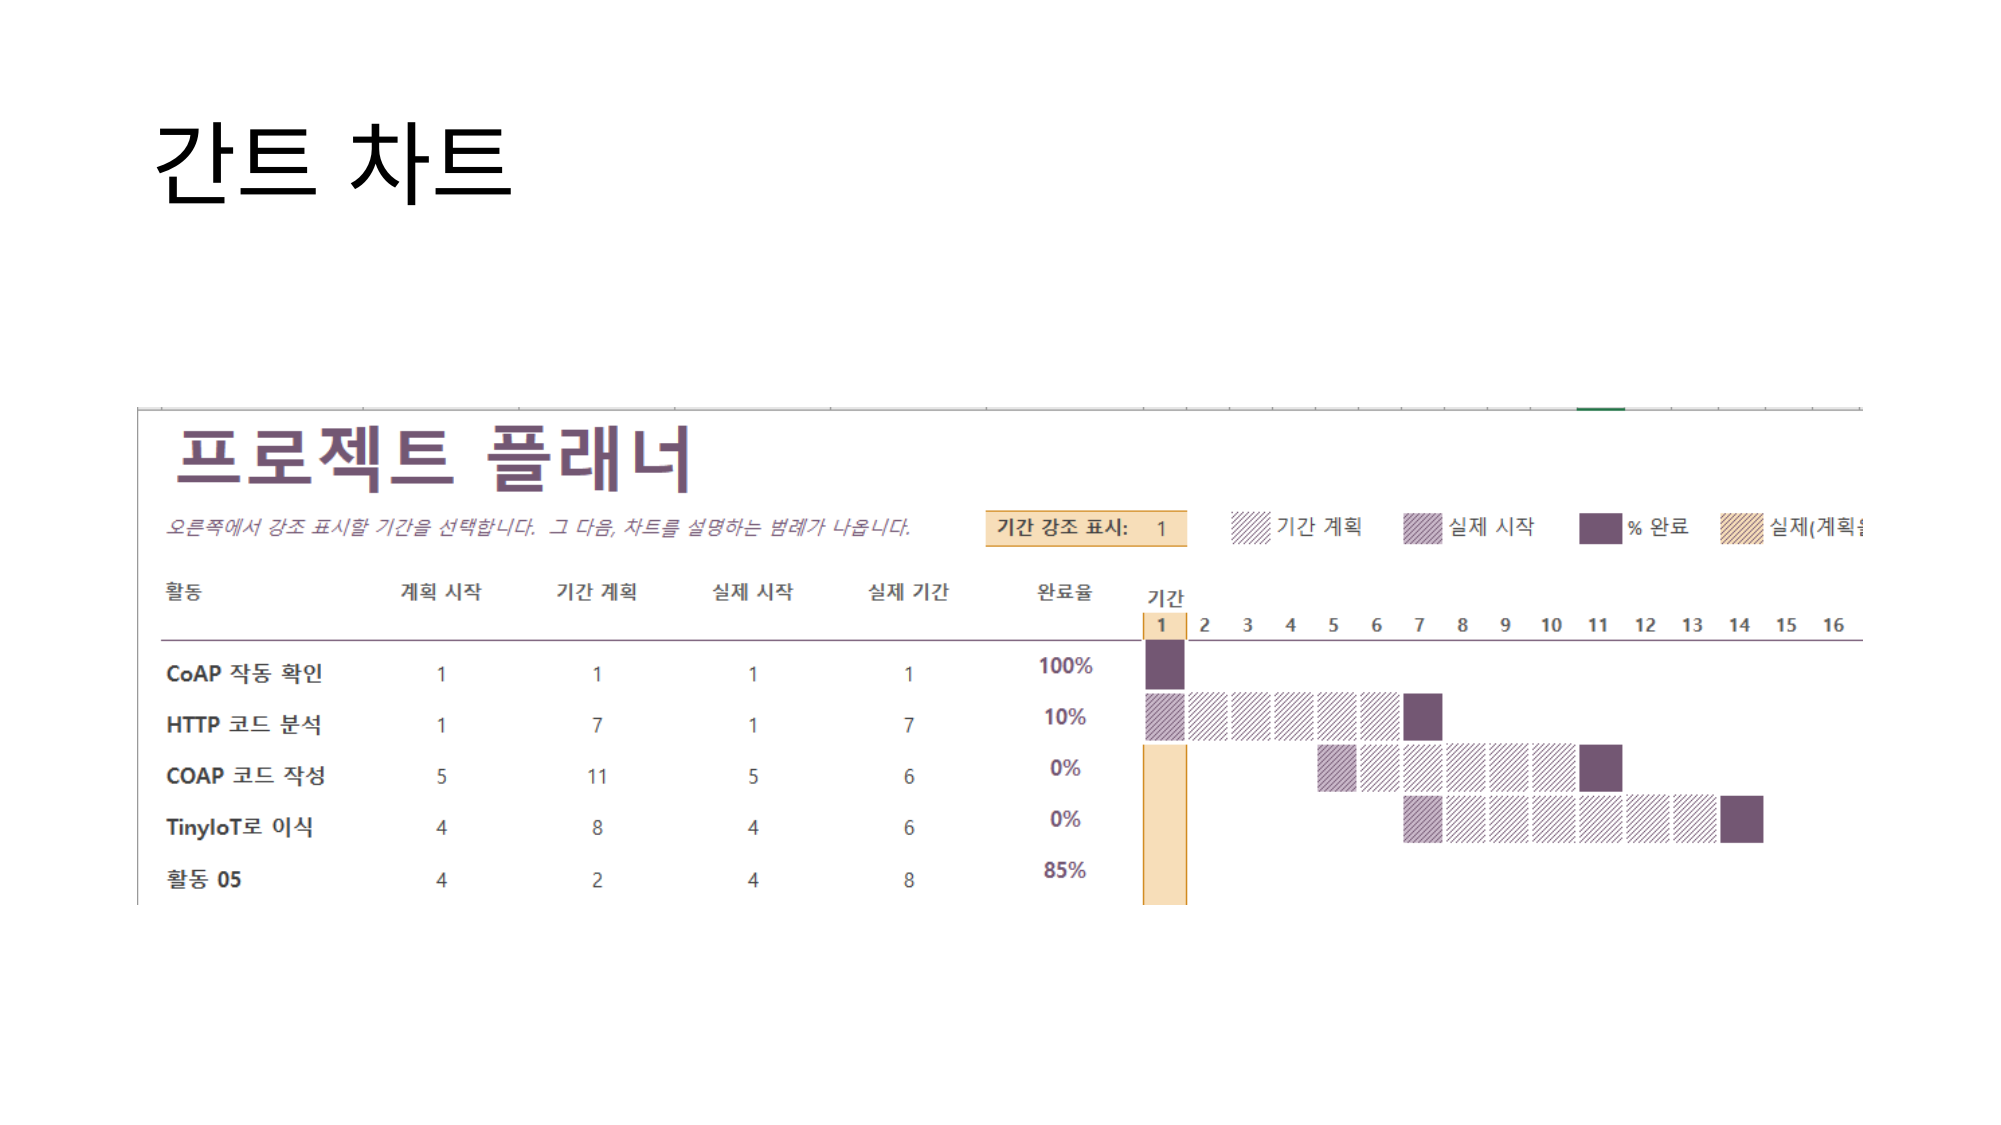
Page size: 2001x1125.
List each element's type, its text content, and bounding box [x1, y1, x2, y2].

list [137, 407, 1863, 905]
title 간트 차트 [137, 59, 1863, 278]
